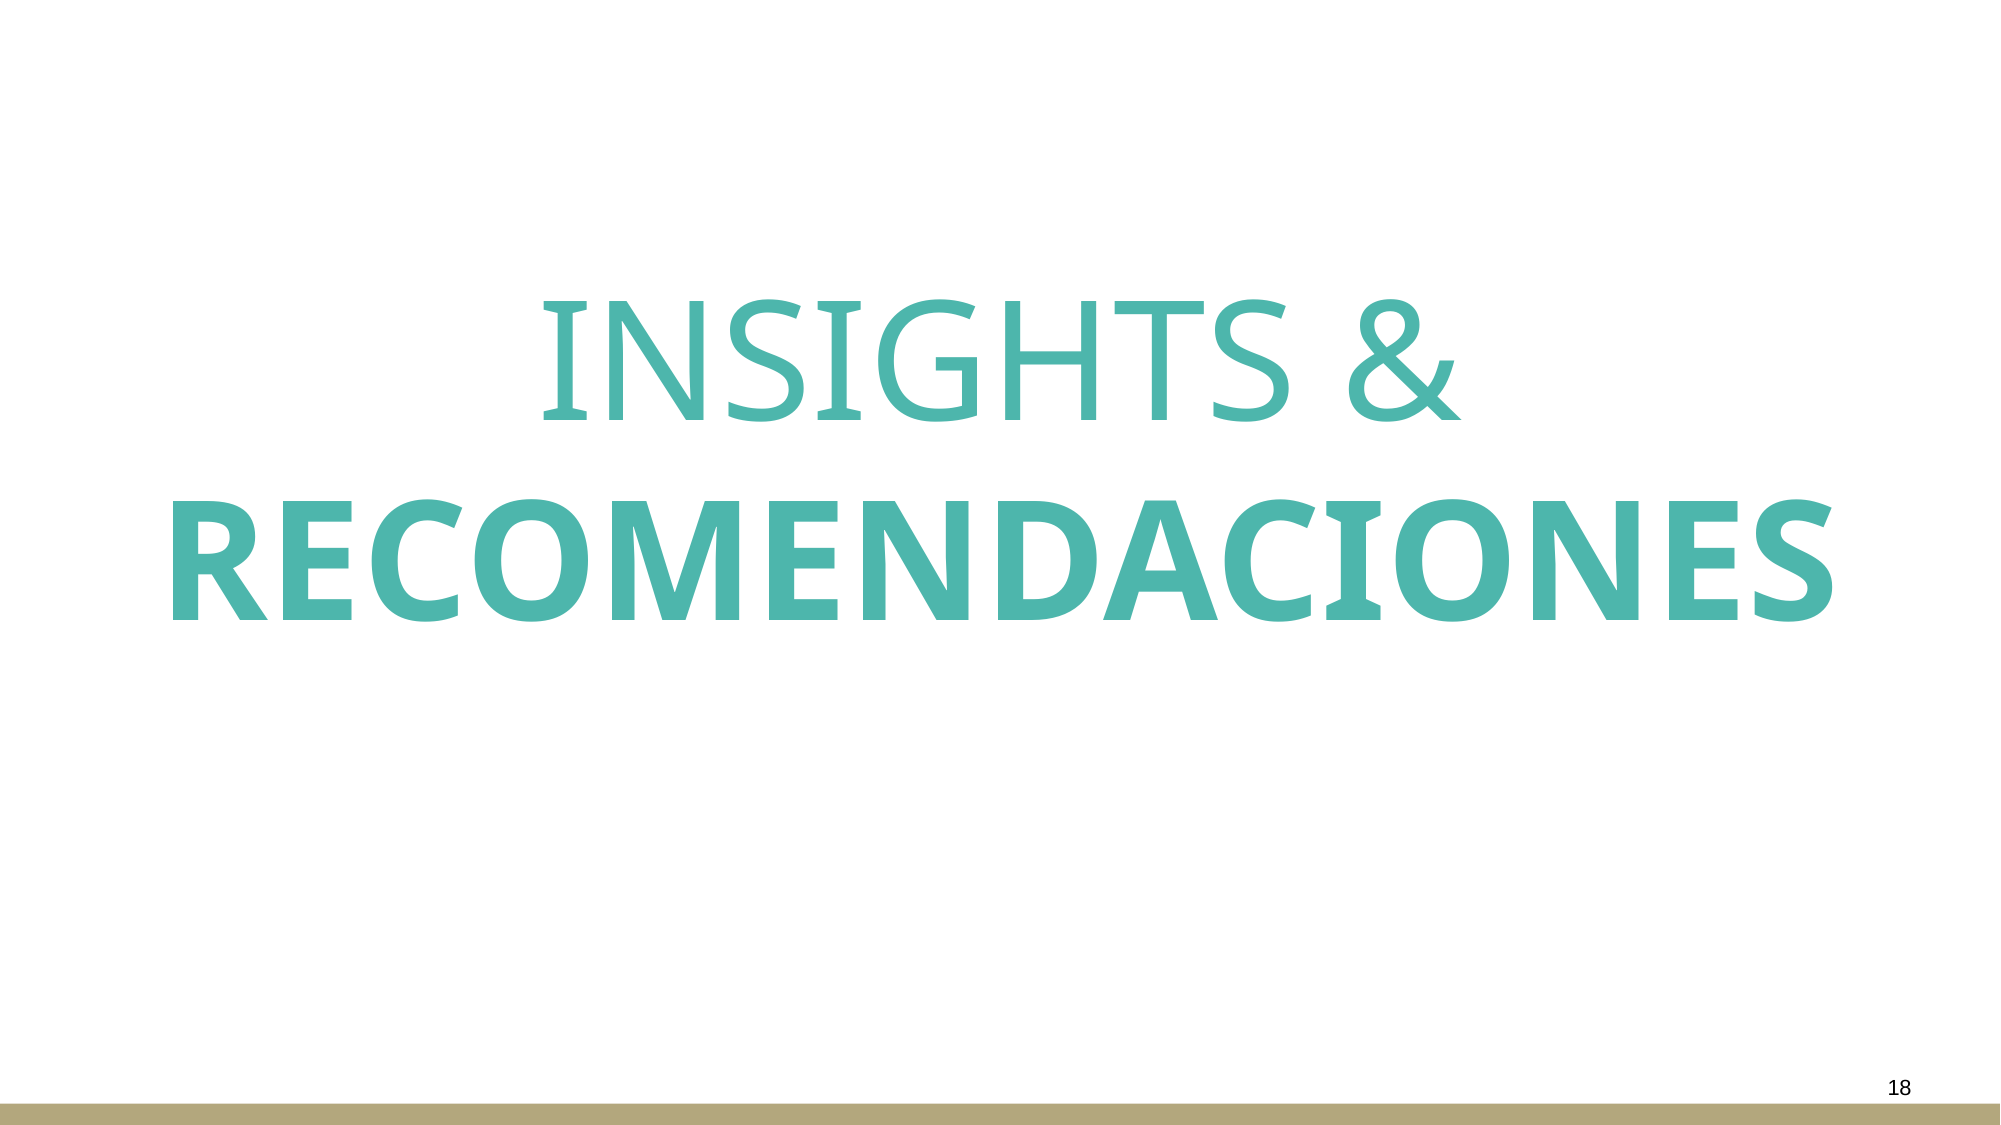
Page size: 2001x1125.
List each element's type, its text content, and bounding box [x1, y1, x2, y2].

title INSIGHTS & RECOMENDACIONES [68, 285, 1932, 622]
text_box ‹#› [1887, 1069, 2000, 1104]
